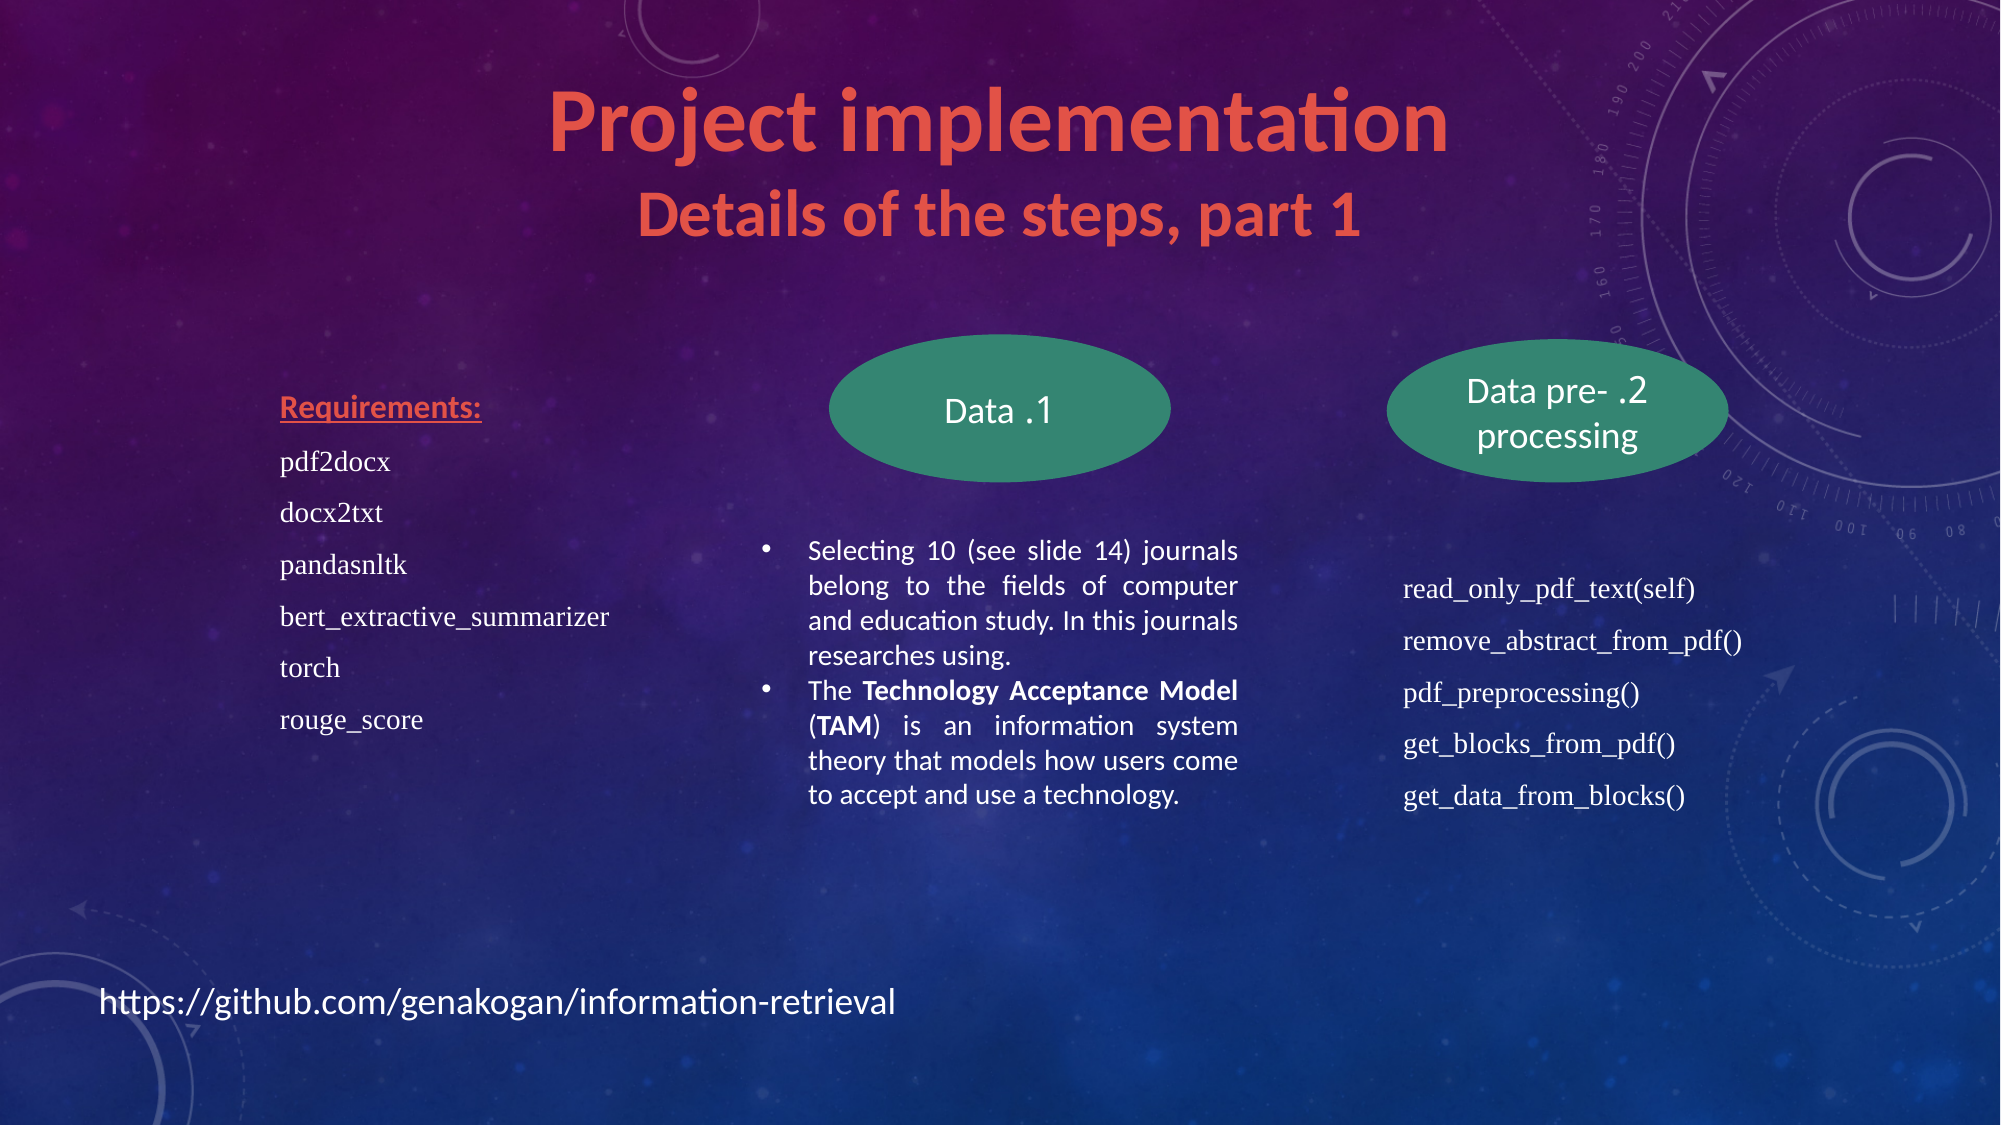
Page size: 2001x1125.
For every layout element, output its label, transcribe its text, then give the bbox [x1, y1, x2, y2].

text_box Requirements: pdf2docx docx2txt pandasnltk bert_extractive_summarizer torch rouge_score [265, 378, 630, 743]
text_box read_only_pdf_text(self) remove_abstract_from_pdf() pdf_preprocessing() get_blocks_from_pdf() get_data_from_blocks() [1388, 562, 1784, 819]
text_box Project implementation Details of the steps, part 1 [500, 52, 1500, 257]
text_box Selecting 10 (see slide 14) journals belong to the fields of computer and education study. In this journals researches using. The Technology Acceptance Model (TAM) is an information system theory that models how users come to accept and use a technology. [746, 523, 1254, 819]
text_box 1. Data [828, 334, 1171, 483]
text_box 2. Data pre-processing [1386, 339, 1729, 483]
picture [0, 0, 2001, 1125]
text_box https://github.com/genakogan/information-retrieval [83, 969, 940, 1030]
